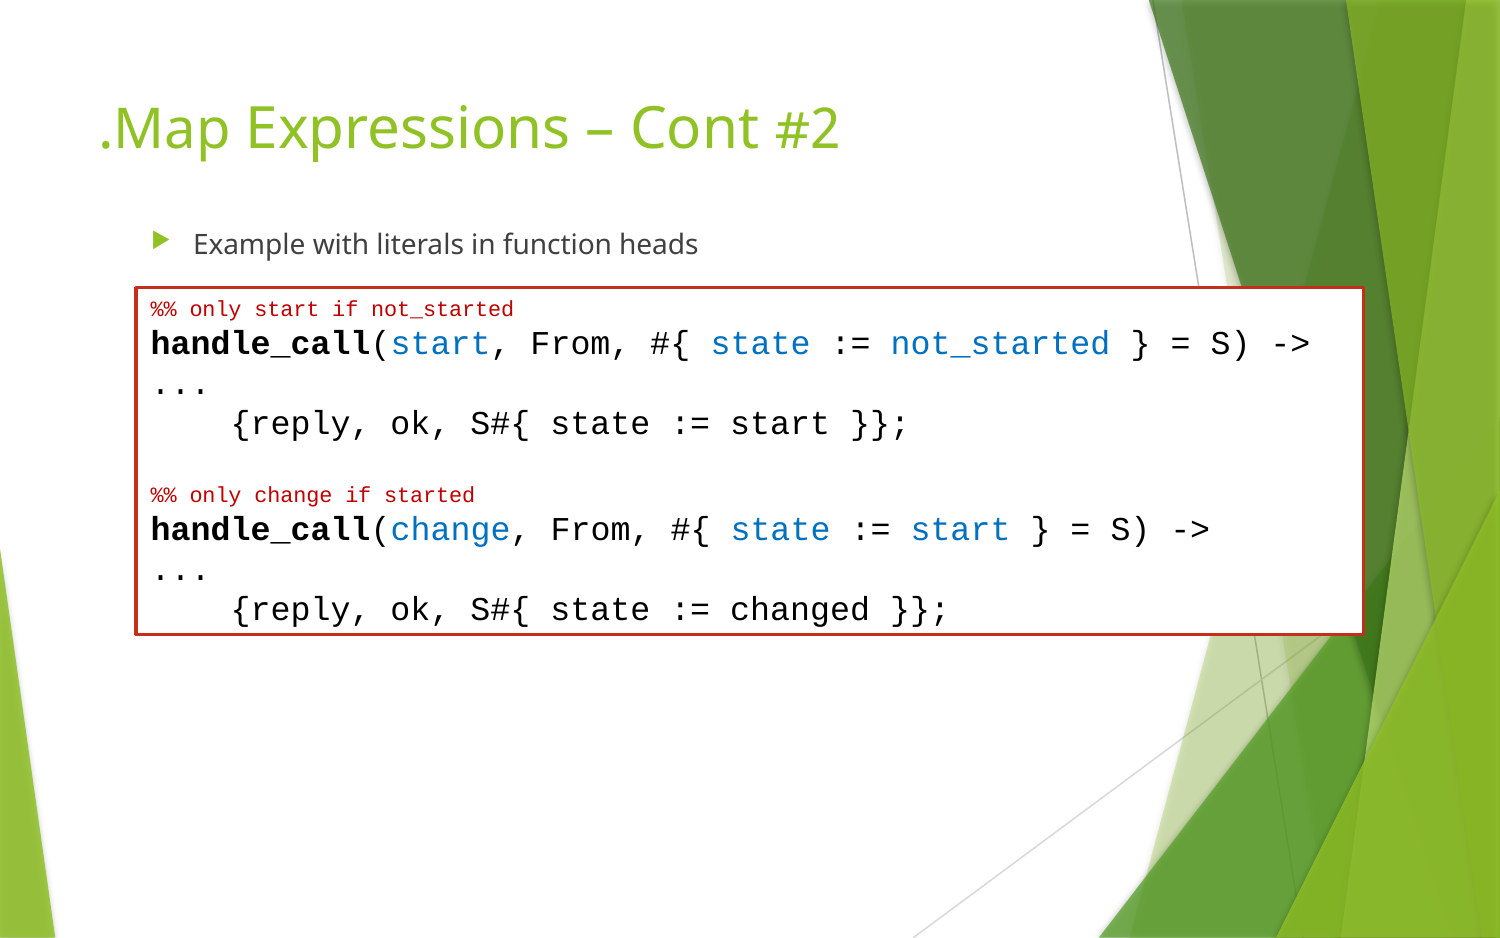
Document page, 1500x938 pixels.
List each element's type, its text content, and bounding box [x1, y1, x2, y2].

text_box %% only start if not_started handle_call(start, From, #{ state := not_started } = S) -> ... {reply, ok, S#{ state := start }}; %% only change if started handle_call(change, From, #{ state := start } = S) -> ... {reply, ok, S#{ state := changed }}; [135, 287, 1364, 635]
title #2 Map Expressions – Cont. [83, 83, 1141, 264]
list Example with literals in function heads More information here and here [135, 218, 1364, 287]
list Example with literals in function heads More information here and here [135, 635, 1364, 888]
